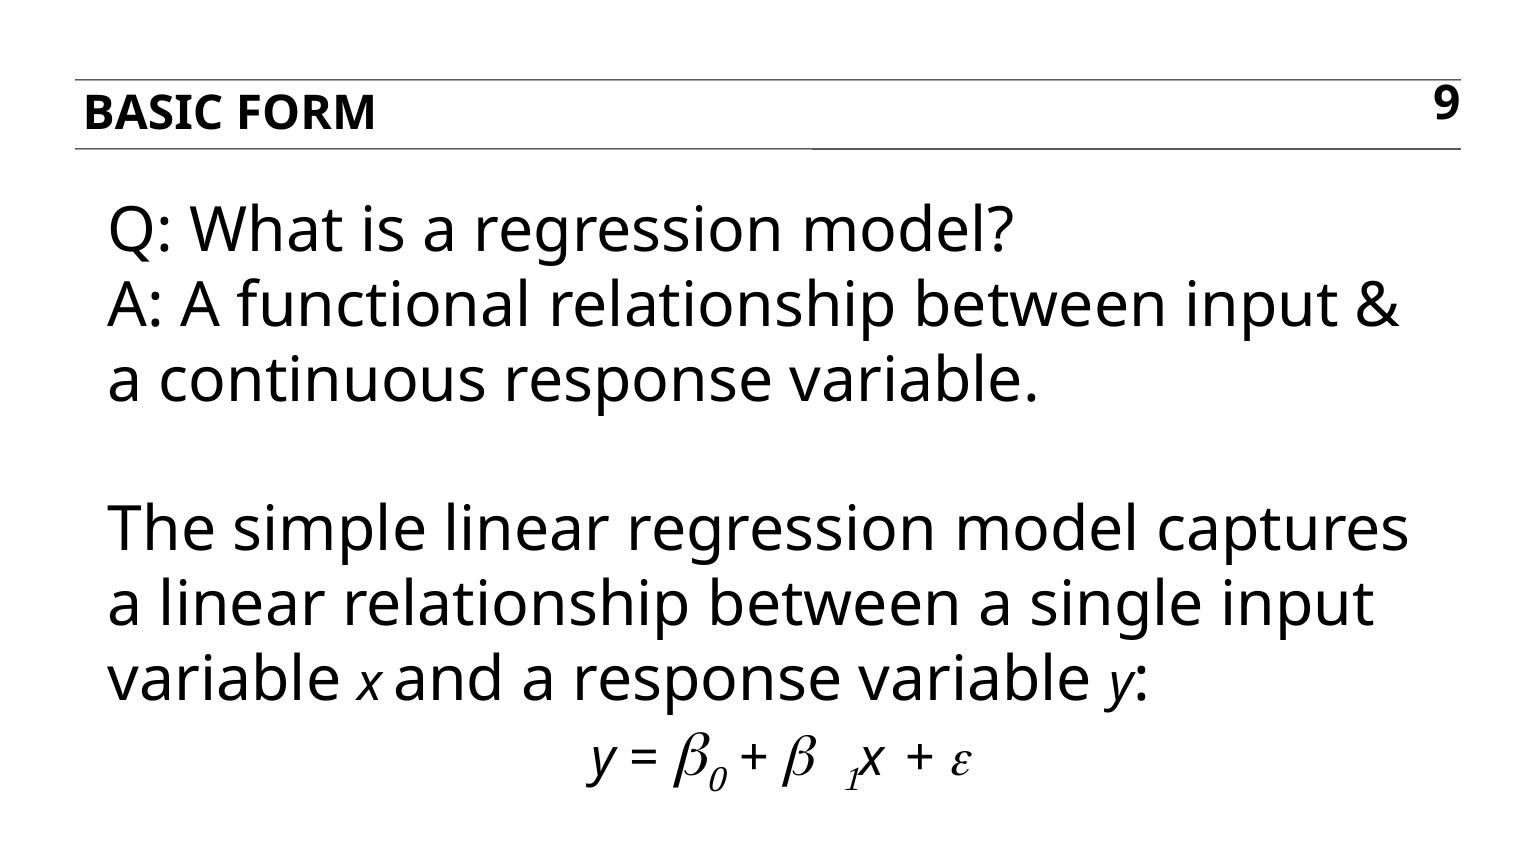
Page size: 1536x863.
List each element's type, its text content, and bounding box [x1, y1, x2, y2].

list BASIC FORM [67, 81, 1118, 132]
slide_number 9 [1419, 86, 1461, 138]
text_box Q: What is a regression model? A: A functional relationship between input & a continuous response variable. The simple linear regression model captures a linear relationship between a single input variable x and a response variable y: y = b0 + b 1x + e [92, 181, 1468, 806]
